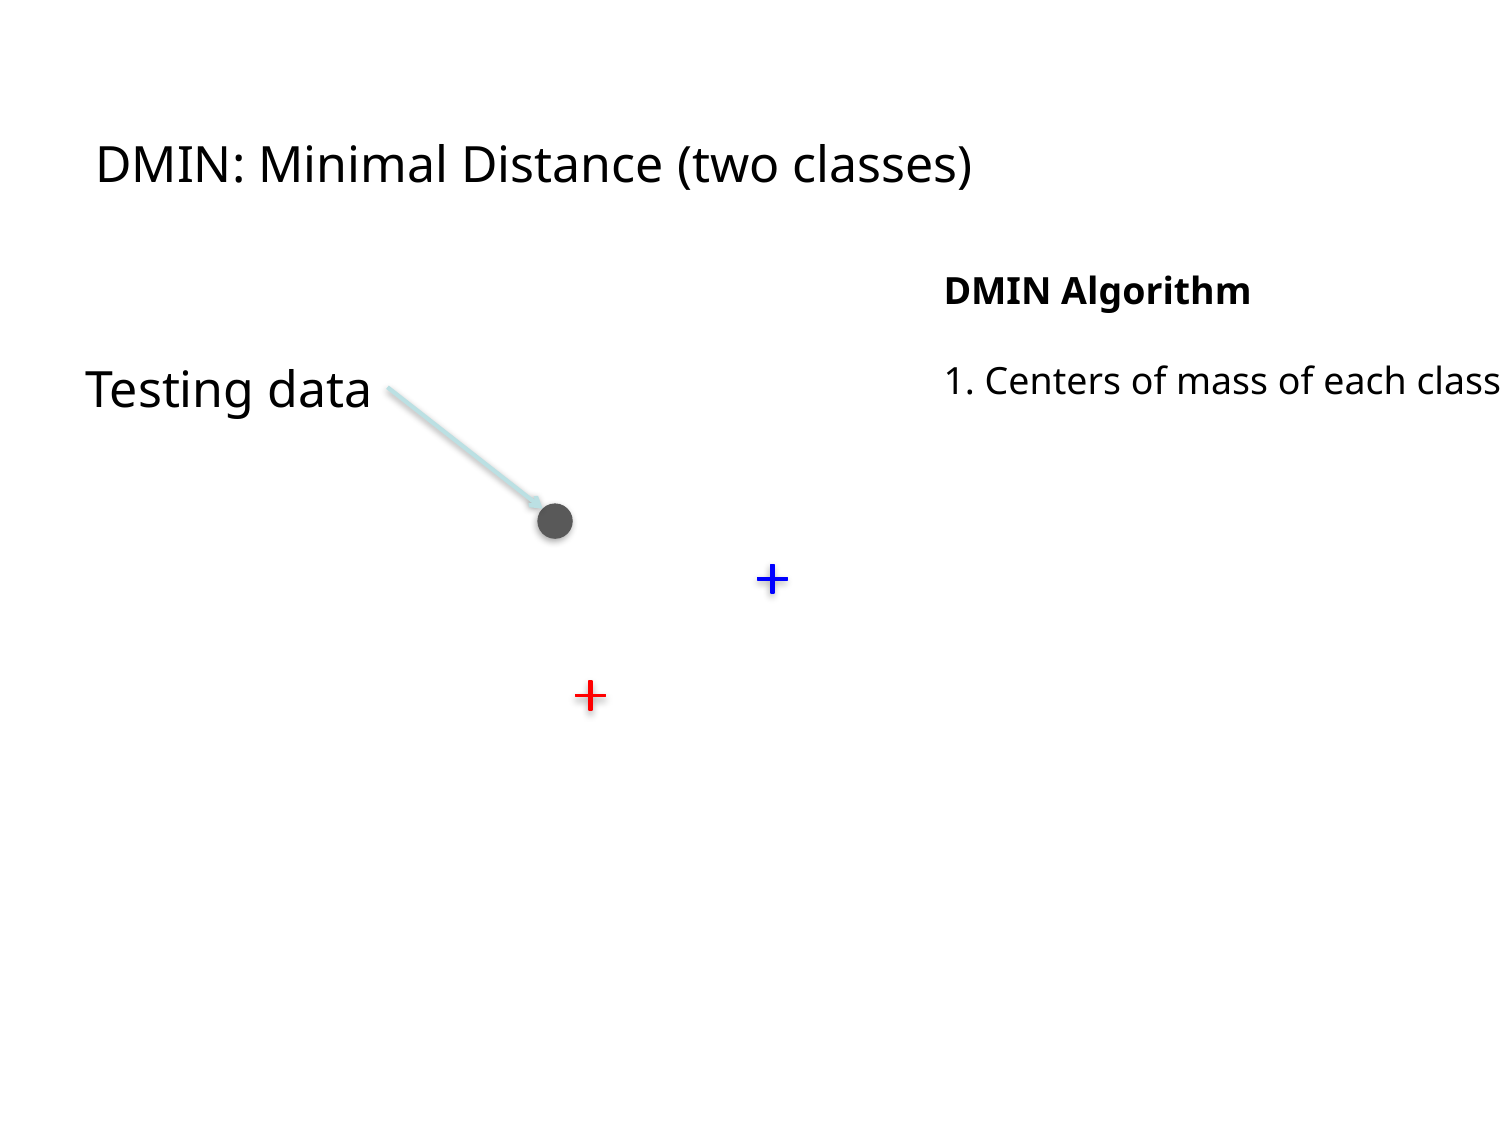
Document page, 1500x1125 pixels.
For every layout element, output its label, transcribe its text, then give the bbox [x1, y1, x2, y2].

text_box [381, 387, 543, 509]
text_box DMIN: Minimal Distance (two classes) [80, 125, 988, 201]
text_box Testing data [70, 349, 388, 425]
text_box DMIN Algorithm 1. Centers of mass of each class [928, 259, 1500, 454]
text_box [575, 680, 606, 711]
text_box [757, 564, 788, 594]
text_box [536, 502, 574, 540]
